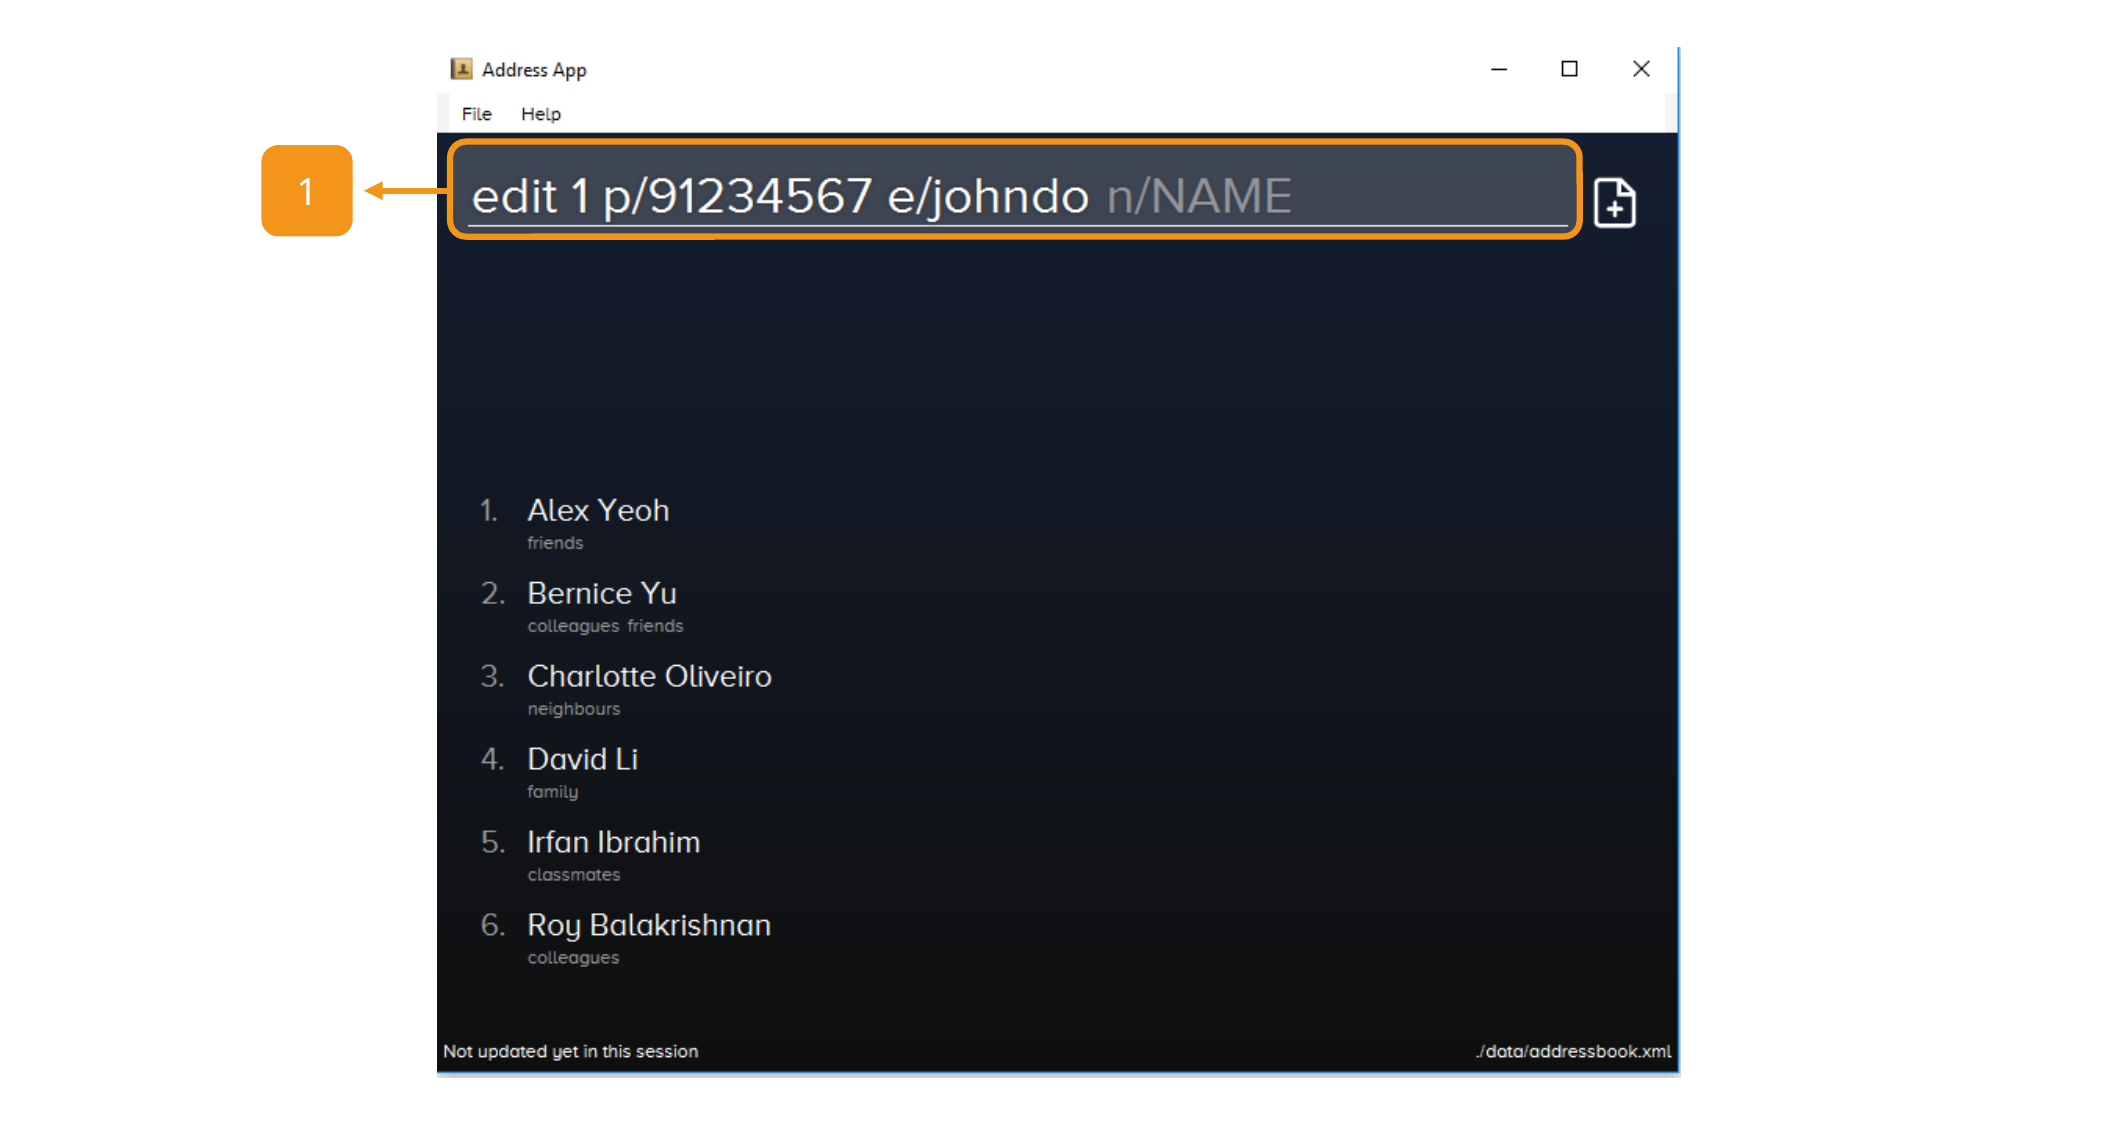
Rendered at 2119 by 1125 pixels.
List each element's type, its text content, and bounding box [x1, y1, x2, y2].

picture [437, 47, 1681, 1078]
text_box 1 [263, 146, 352, 235]
